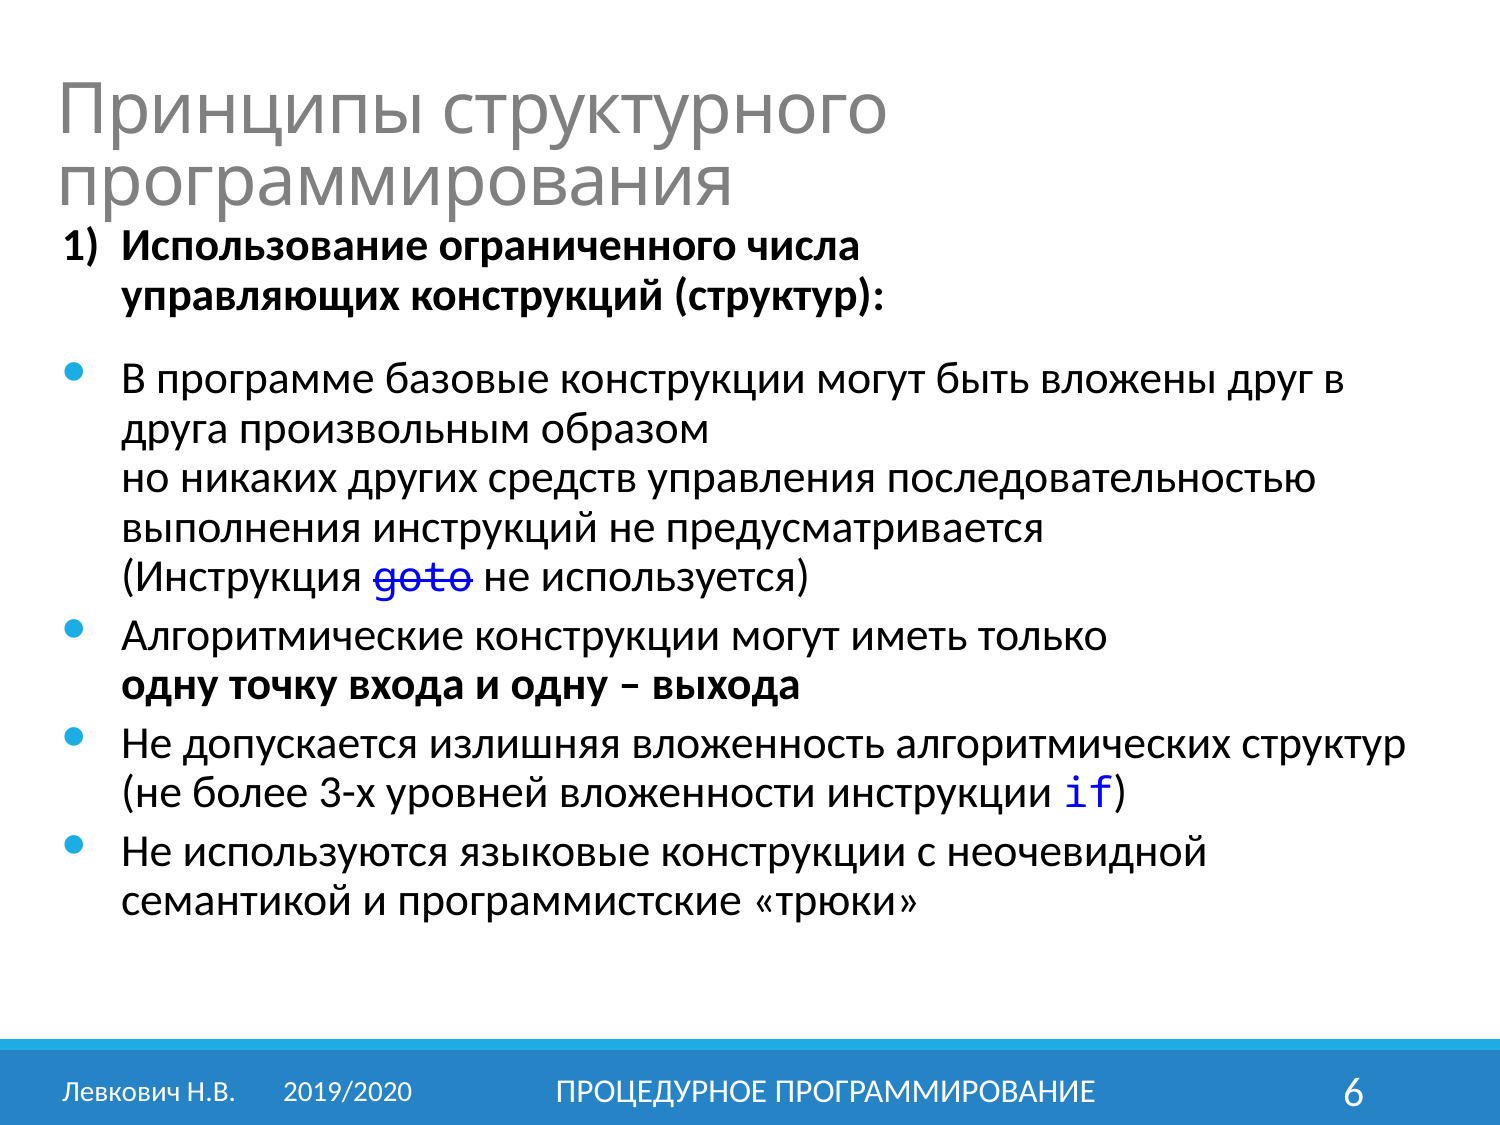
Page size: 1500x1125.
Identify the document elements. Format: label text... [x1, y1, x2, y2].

slide_number 6 [1218, 1059, 1380, 1120]
slide_number Левкович Н.В. 2019/2020 [47, 1059, 440, 1120]
text_box 1) Использование ограниченного числа управляющих конструкций (структур): В программе базовые конструкции могут быть вложены друг в друга произвольным образом но никаких других средств управления последовательностью выполнения инструкций не предусматривается (Инструкция goto не используется) Алгоритмические конструкции могут иметь только одну точку входа и одну – выхода Не допускается излишняя вложенность алгоритмических структур (не более 3-х уровней вложенности инструкции if) Не используются языковые конструкции с неочевидной семантикой и программистские «трюки» [47, 214, 1459, 988]
title Принципы структурного программирования [41, 66, 1471, 228]
footer Процедурное программирование [453, 1059, 1199, 1120]
